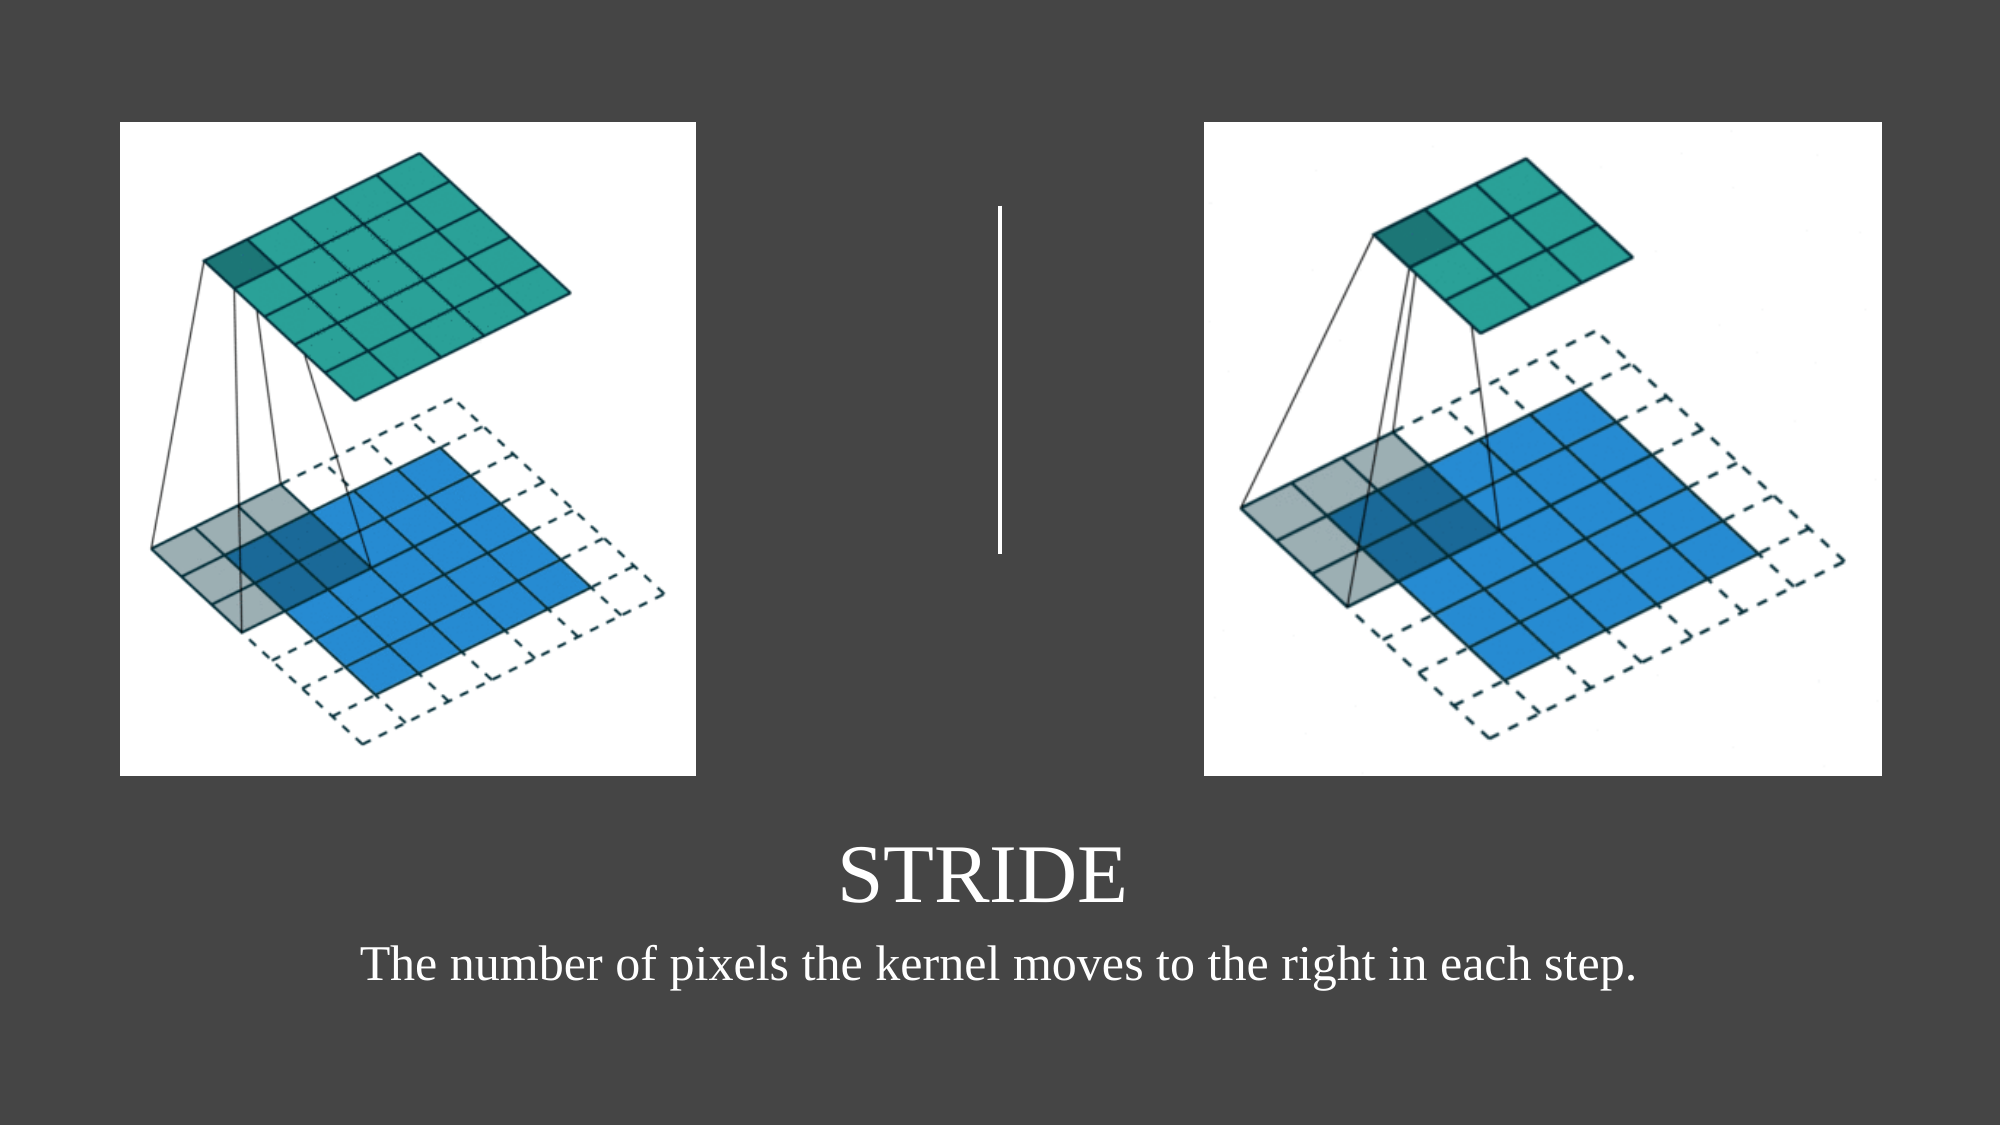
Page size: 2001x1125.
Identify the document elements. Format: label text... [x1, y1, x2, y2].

picture [1204, 122, 1882, 776]
title STRIDE [115, 738, 1882, 937]
list The number of pixels the kernel moves to the right in each step. [225, 929, 1773, 1048]
picture [120, 122, 696, 776]
